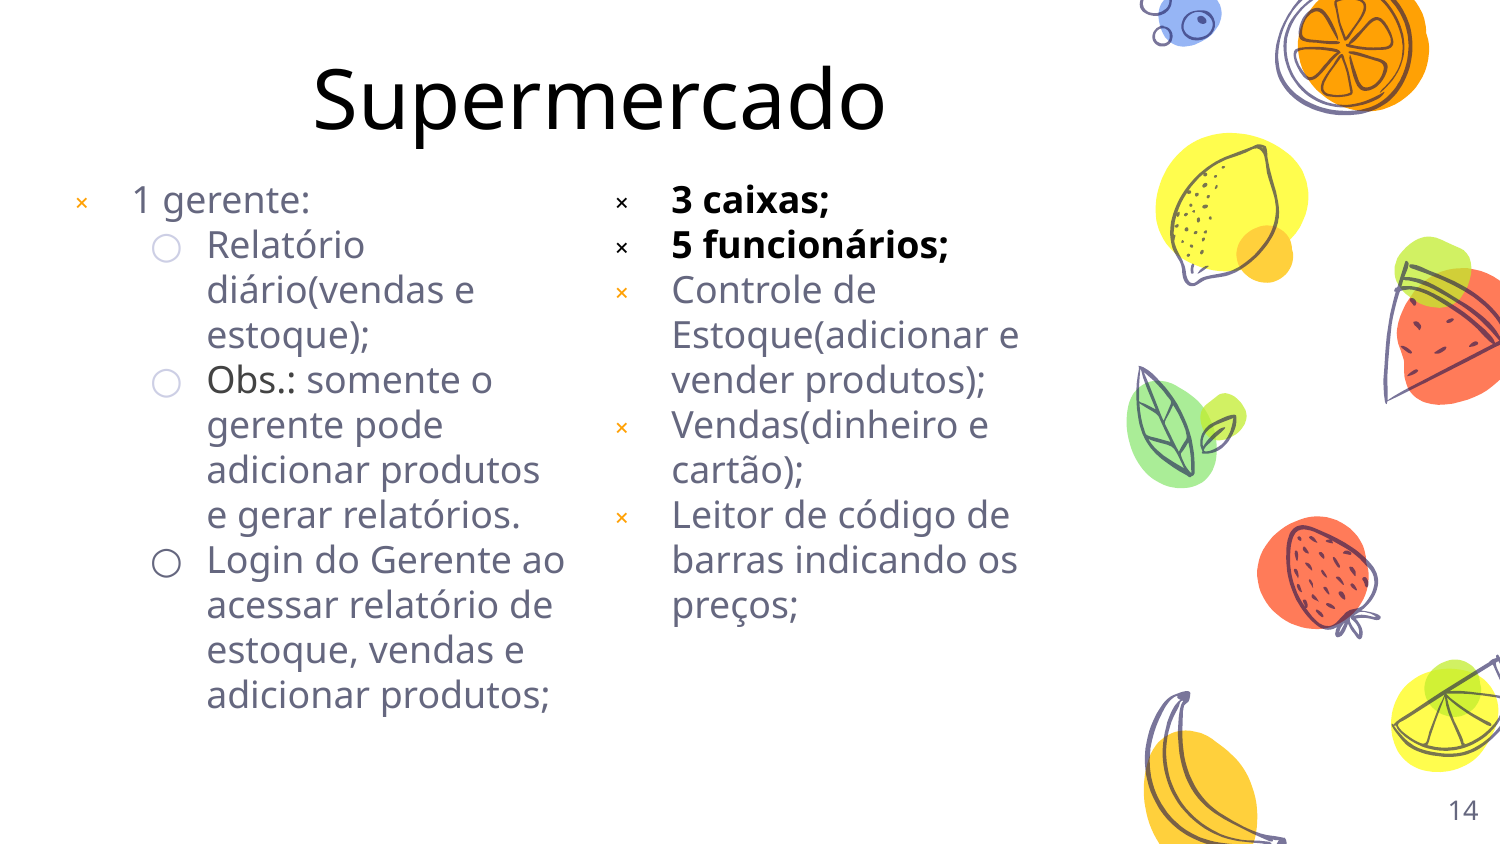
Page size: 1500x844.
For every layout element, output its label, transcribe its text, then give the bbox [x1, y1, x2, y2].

list 3 caixas; 5 funcionários; Controle de Estoque(adicionar e vender produtos); Vendas(dinheiro e cartão); Leitor de código de barras indicando os preços; [581, 161, 1086, 813]
list 1 gerente: Relatório diário(vendas e estoque); Obs.: somente o gerente pode adicionar produtos e gerar relatórios. Login do Gerente ao acessar relatório de estoque, vendas e adicionar produtos; [41, 161, 581, 813]
title Supermercado [75, 20, 1126, 162]
slide_number 14 [1403, 779, 1494, 844]
